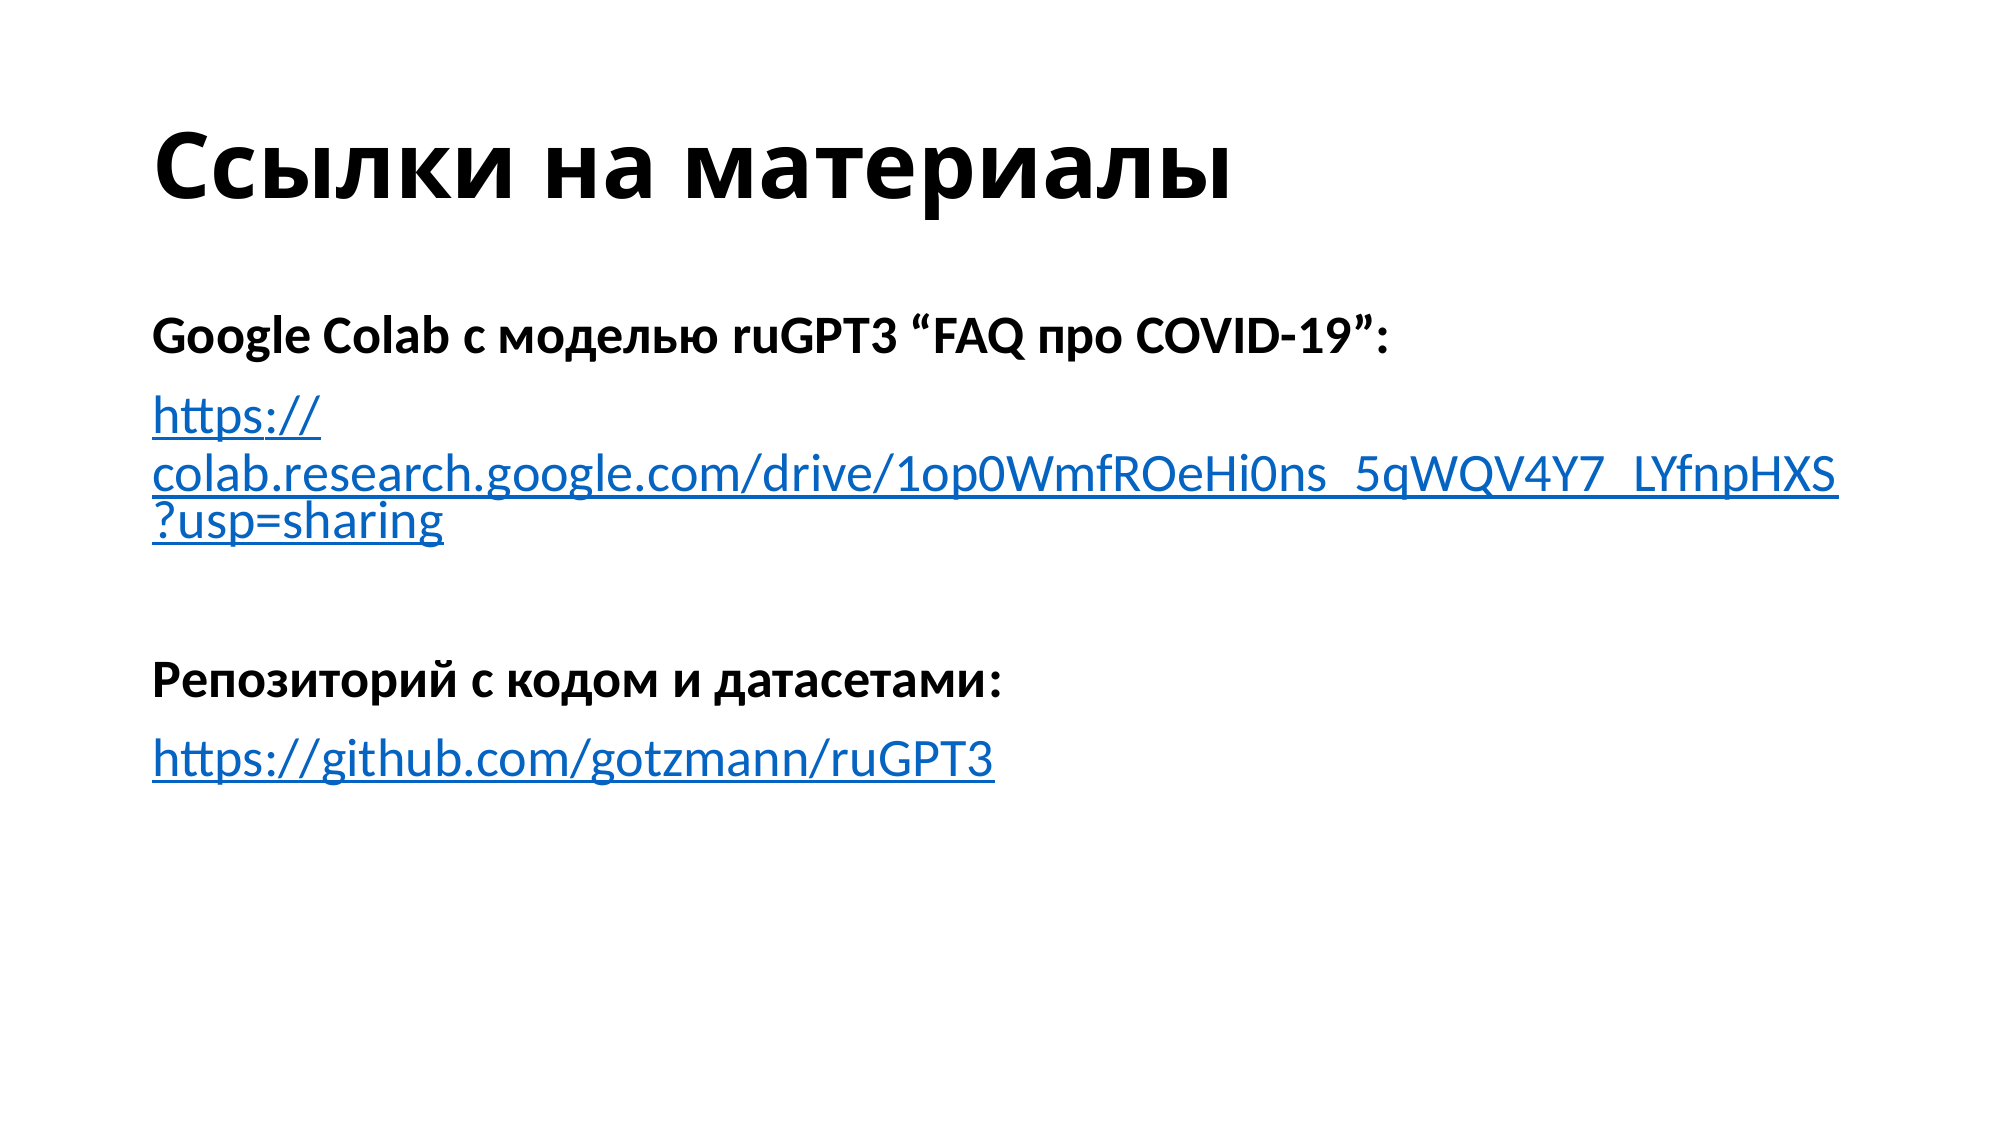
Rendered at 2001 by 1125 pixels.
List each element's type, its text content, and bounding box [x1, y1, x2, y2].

title Ссылки на материалы [137, 59, 1863, 278]
list Google Colab с моделью ruGPT3 “FAQ про COVID-19”: https://colab.research.google.com/drive/1op0WmfROeHi0ns_5qWQV4Y7_LYfnpHXS?usp=sharing Репозиторий с кодом и датасетами: https://github.com/gotzmann/ruGPT3 [137, 299, 1863, 921]
